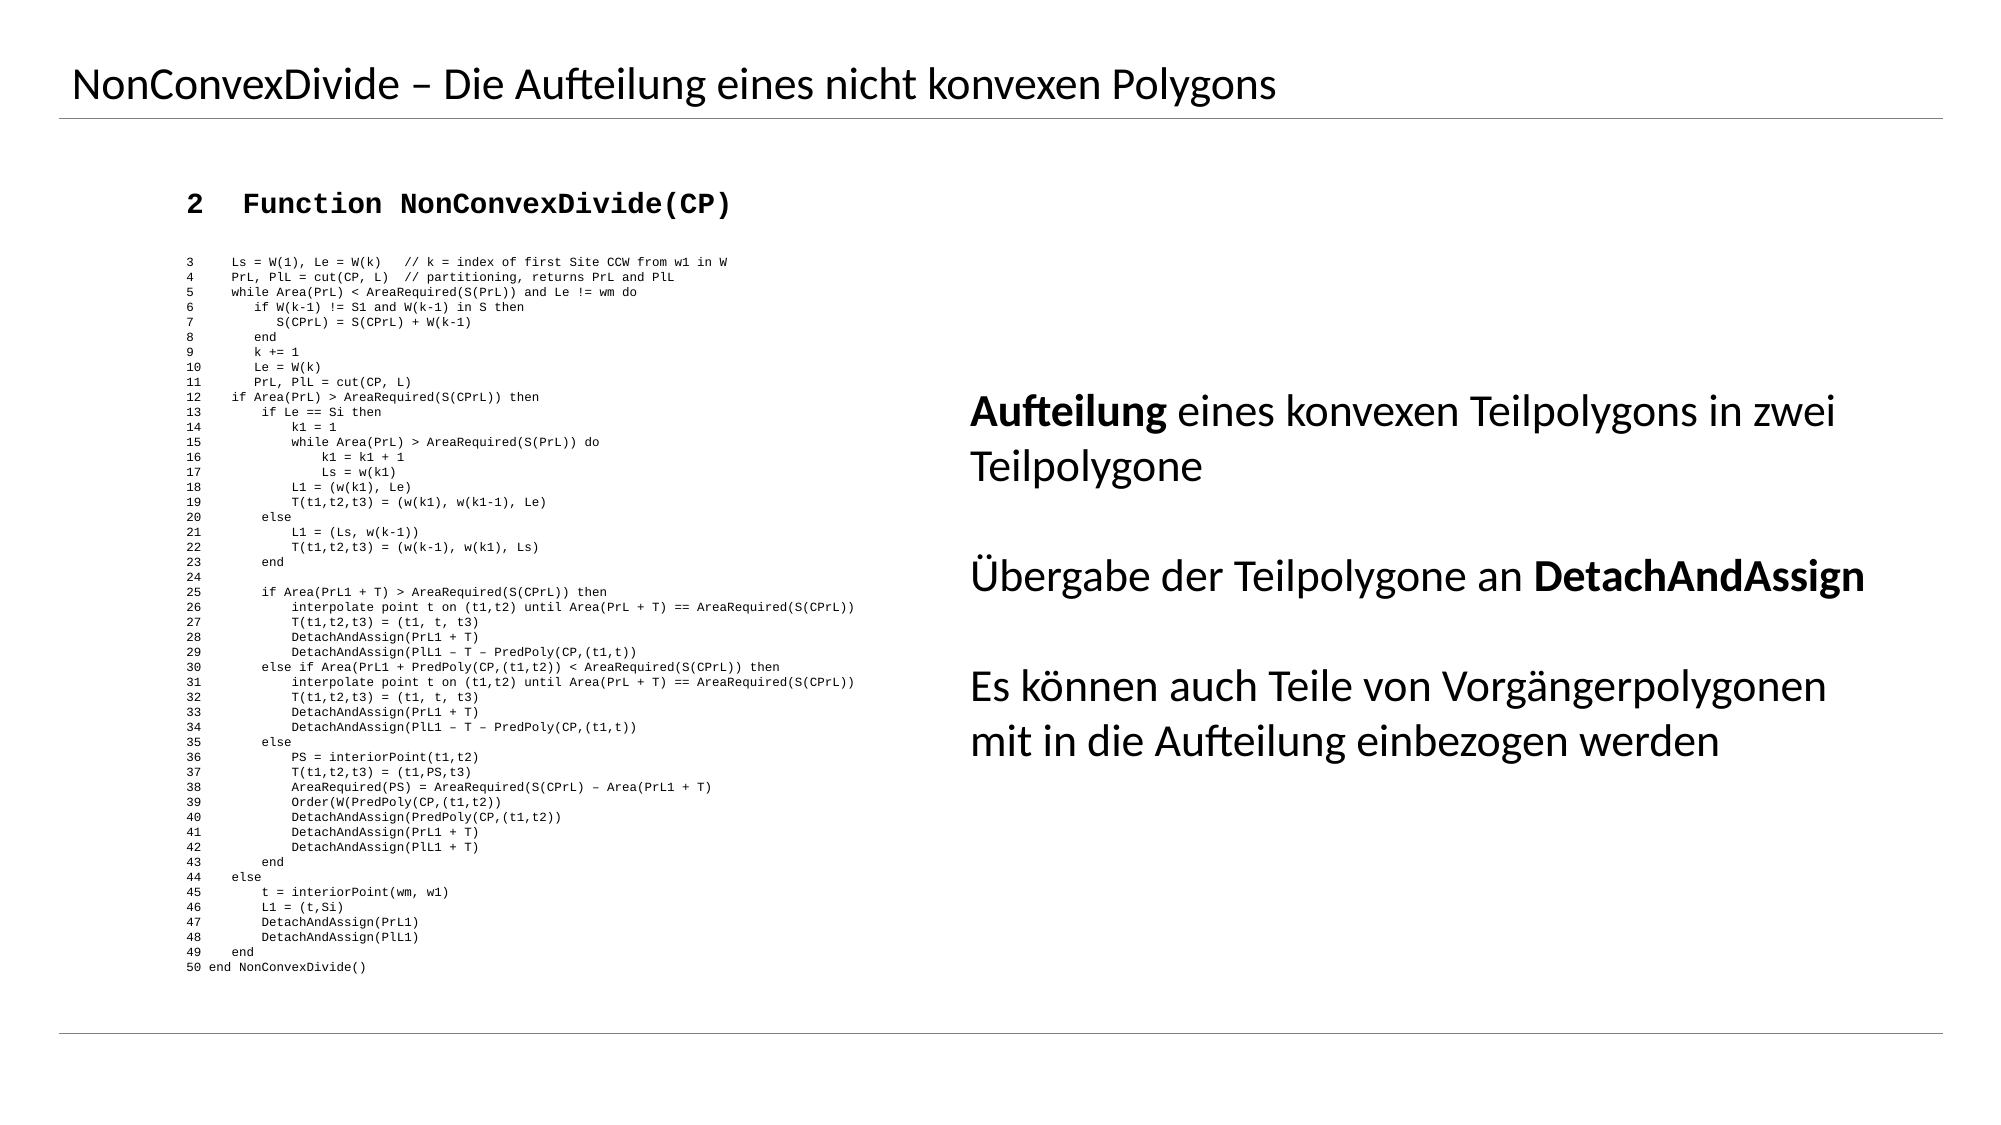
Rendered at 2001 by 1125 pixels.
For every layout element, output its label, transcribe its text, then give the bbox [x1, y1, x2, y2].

text_box Aufteilung eines konvexen Teilpolygons in zwei Teilpolygone Übergabe der Teilpolygone an DetachAndAssign Es können auch Teile von Vorgängerpolygonen mit in die Aufteilung einbezogen werden [955, 373, 1898, 773]
text_box Function NonConvexDivide(CP) 3 Ls = W(1), Le = W(k) // k = index of first Site CCW from w1 in W 4 PrL, PlL = cut(CP, L) // partitioning, returns PrL and PlL 5 while Area(PrL) < AreaRequired(S(PrL)) and Le != wm do 6 if W(k-1) != S1 and W(k-1) in S then 7 S(CPrL) = S(CPrL) + W(k-1) 8 end 9 k += 1 10 Le = W(k) 11 PrL, PlL = cut(CP, L) 12 if Area(PrL) > AreaRequired(S(CPrL)) then 13 if Le == Si then 14 k1 = 1 15 while Area(PrL) > AreaRequired(S(PrL)) do 16 k1 = k1 + 1 17 Ls = w(k1) 18 L1 = (w(k1), Le) 19 T(t1,t2,t3) = (w(k1), w(k1-1), Le) 20 else 21 L1 = (Ls, w(k-1)) 22 T(t1,t2,t3) = (w(k-1), w(k1), Ls) 23 end 24 25 if Area(PrL1 + T) > AreaRequired(S(CPrL)) then 26 interpolate point t on (t1,t2) until Area(PrL + T) == AreaRequired(S(CPrL)) 27 T(t1,t2,t3) = (t1, t, t3) 28 DetachAndAssign(PrL1 + T) 29 DetachAndAssign(PlL1 – T – PredPoly(CP,(t1,t)) 30 else if Area(PrL1 + PredPoly(CP,(t1,t2)) < AreaRequired(S(CPrL)) then 31 interpolate point t on (t1,t2) until Area(PrL + T) == AreaRequired(S(CPrL)) 32 T(t1,t2,t3) = (t1, t, t3) 33 DetachAndAssign(PrL1 + T) 34 DetachAndAssign(PlL1 – T – PredPoly(CP,(t1,t)) 35 else 36 PS = interiorPoint(t1,t2) 37 T(t1,t2,t3) = (t1,PS,t3) 38 AreaRequired(PS) = AreaRequired(S(CPrL) – Area(PrL1 + T) 39 Order(W(PredPoly(CP,(t1,t2)) 40 DetachAndAssign(PredPoly(CP,(t1,t2)) 41 DetachAndAssign(PrL1 + T) 42 DetachAndAssign(PlL1 + T) 43 end 44 else 45 t = interiorPoint(wm, w1) 46 L1 = (t,Si) 47 DetachAndAssign(PrL1) 48 DetachAndAssign(PlL1) 49 end 50 end NonConvexDivide() [171, 176, 1172, 997]
text_box NonConvexDivide – Die Aufteilung eines nicht konvexen Polygons [57, 46, 1941, 117]
